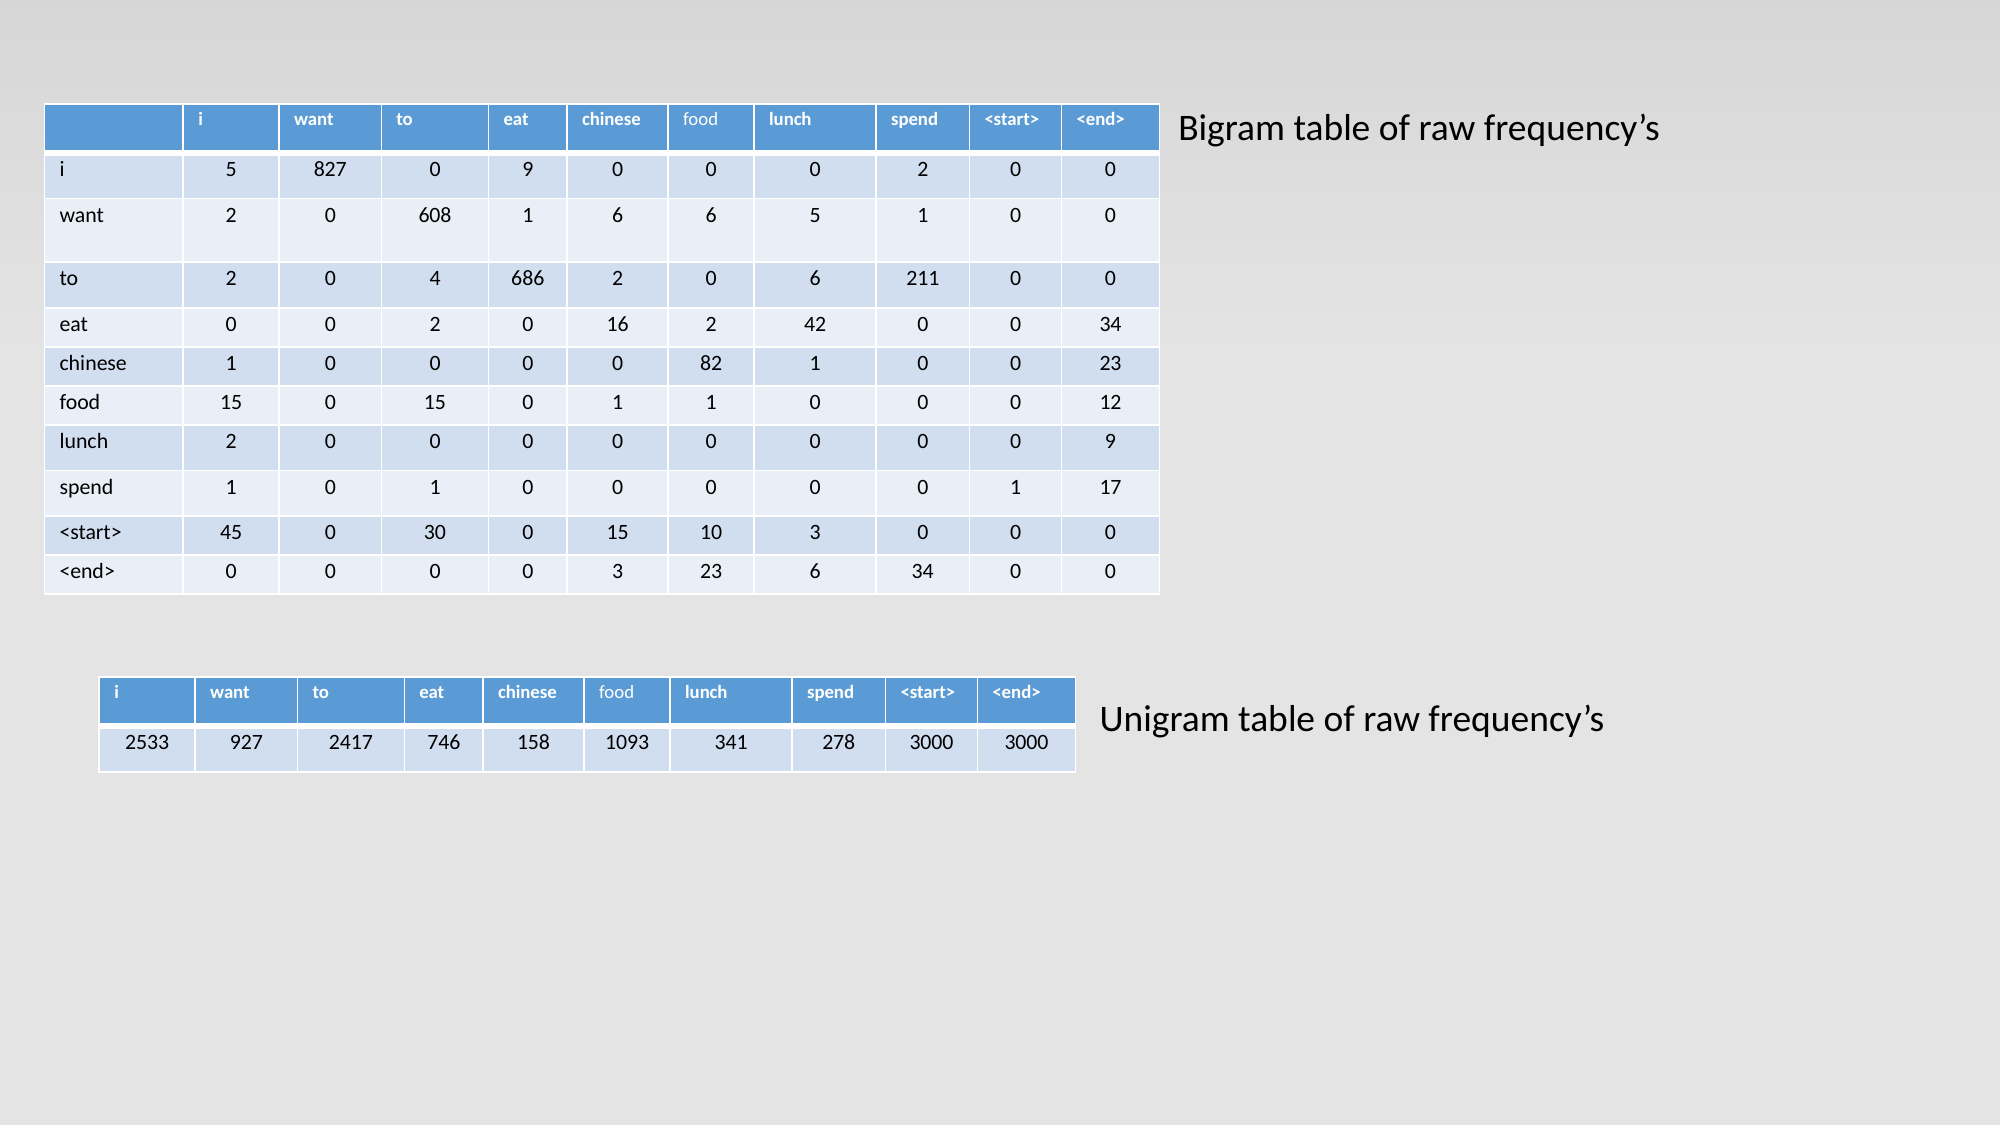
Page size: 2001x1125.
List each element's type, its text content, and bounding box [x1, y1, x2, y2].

table_cell 0 [382, 156, 488, 198]
table_header chinese [568, 105, 667, 150]
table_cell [100, 729, 194, 771]
table_cell 0 [489, 348, 566, 385]
table_cell 0 [1062, 199, 1159, 261]
table_cell 1 [877, 199, 969, 261]
table_header eat [489, 105, 566, 150]
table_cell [978, 729, 1075, 771]
table_cell 6 [755, 263, 875, 307]
table_cell 0 [568, 156, 667, 198]
table_header to [382, 105, 488, 150]
table_cell 2 [669, 309, 753, 346]
table_cell 0 [970, 348, 1061, 385]
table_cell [669, 517, 753, 554]
table_cell 0 [970, 156, 1061, 198]
table_cell 0 [1062, 156, 1159, 198]
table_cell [280, 556, 381, 593]
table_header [671, 678, 791, 723]
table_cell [196, 729, 297, 771]
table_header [484, 678, 583, 723]
table_cell 0 [877, 426, 969, 470]
table_cell 0 [280, 471, 381, 515]
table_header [298, 678, 404, 723]
table_cell 2 [877, 156, 969, 198]
table_cell 16 [568, 309, 667, 346]
table_header <start> [970, 105, 1061, 150]
table_cell spend [45, 471, 182, 515]
table_cell 0 [755, 426, 875, 470]
table_cell 0 [280, 426, 381, 470]
table_cell 0 [568, 426, 667, 470]
table_cell 0 [568, 348, 667, 385]
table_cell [793, 729, 885, 771]
table_cell 0 [184, 309, 278, 346]
table_header <end> [1062, 105, 1159, 150]
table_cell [489, 556, 566, 593]
table_cell 0 [755, 471, 875, 515]
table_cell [1062, 556, 1159, 593]
table_cell 0 [280, 387, 381, 424]
table_cell 686 [489, 263, 566, 307]
table_cell 0 [669, 263, 753, 307]
table_cell 0 [489, 471, 566, 515]
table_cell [877, 556, 969, 593]
table_cell 0 [280, 309, 381, 346]
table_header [793, 678, 885, 723]
table_cell 0 [970, 309, 1061, 346]
table_cell 0 [877, 348, 969, 385]
table_cell 4 [382, 263, 488, 307]
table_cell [382, 556, 488, 593]
table_cell 1 [489, 199, 566, 261]
table_cell 12 [1062, 387, 1159, 424]
table_cell 0 [280, 199, 381, 261]
table_cell 9 [489, 156, 566, 198]
table_cell 6 [669, 199, 753, 261]
table_cell 0 [669, 426, 753, 470]
table_header [45, 105, 182, 150]
table_cell 1 [970, 471, 1061, 515]
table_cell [382, 517, 488, 554]
table_header spend [877, 105, 969, 150]
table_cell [671, 729, 791, 771]
table_cell 0 [280, 263, 381, 307]
table_header i [184, 105, 278, 150]
table_cell 0 [755, 156, 875, 198]
table_cell 9 [1062, 426, 1159, 470]
table_cell 0 [877, 471, 969, 515]
table_cell 0 [970, 387, 1061, 424]
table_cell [886, 729, 977, 771]
table_cell 608 [382, 199, 488, 261]
table_cell to [45, 263, 182, 307]
table_cell 0 [970, 199, 1061, 261]
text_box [1163, 95, 1811, 156]
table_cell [45, 556, 182, 593]
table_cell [755, 517, 875, 554]
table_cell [585, 729, 669, 771]
table_cell 0 [755, 387, 875, 424]
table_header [196, 678, 297, 723]
table_cell 2 [184, 199, 278, 261]
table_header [405, 678, 482, 723]
table_cell eat [45, 309, 182, 346]
table_cell 1 [568, 387, 667, 424]
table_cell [970, 517, 1061, 554]
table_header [585, 678, 669, 723]
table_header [100, 678, 194, 723]
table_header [886, 678, 977, 723]
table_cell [298, 729, 404, 771]
table_cell 17 [1062, 471, 1159, 515]
table_cell 1 [669, 387, 753, 424]
table_cell 5 [755, 199, 875, 261]
table_cell 5 [184, 156, 278, 198]
table_cell 0 [877, 387, 969, 424]
table_cell 0 [489, 387, 566, 424]
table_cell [45, 517, 182, 554]
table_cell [184, 517, 278, 554]
table_cell 23 [1062, 348, 1159, 385]
table_cell 34 [1062, 309, 1159, 346]
table_header food [669, 105, 753, 150]
table_cell 0 [877, 309, 969, 346]
table_cell 15 [382, 387, 488, 424]
table_cell 42 [755, 309, 875, 346]
table_cell 15 [184, 387, 278, 424]
table_cell 82 [669, 348, 753, 385]
table_cell 1 [382, 471, 488, 515]
table_cell 0 [382, 348, 488, 385]
table_cell 0 [669, 471, 753, 515]
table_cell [184, 556, 278, 593]
table_cell 0 [489, 309, 566, 346]
table_cell 2 [184, 426, 278, 470]
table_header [978, 678, 1075, 723]
table_cell lunch [45, 426, 182, 470]
table_cell want [45, 199, 182, 261]
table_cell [1062, 517, 1159, 554]
table_cell 0 [280, 348, 381, 385]
table_cell 827 [280, 156, 381, 198]
table_cell 0 [1062, 263, 1159, 307]
table_cell food [45, 387, 182, 424]
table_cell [970, 556, 1061, 593]
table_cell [568, 517, 667, 554]
table_cell 0 [970, 426, 1061, 470]
table_cell 0 [489, 426, 566, 470]
table_cell 0 [970, 263, 1061, 307]
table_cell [484, 729, 583, 771]
table_cell 211 [877, 263, 969, 307]
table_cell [568, 556, 667, 593]
table_cell 6 [568, 199, 667, 261]
table_cell 2 [382, 309, 488, 346]
table_cell i [45, 156, 182, 198]
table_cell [405, 729, 482, 771]
table_cell 1 [755, 348, 875, 385]
table_cell 0 [382, 426, 488, 470]
table_cell 1 [184, 348, 278, 385]
table_header want [280, 105, 381, 150]
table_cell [755, 556, 875, 593]
table_cell 1 [184, 471, 278, 515]
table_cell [877, 517, 969, 554]
table_cell 2 [568, 263, 667, 307]
table_cell chinese [45, 348, 182, 385]
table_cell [489, 517, 566, 554]
table_cell 2 [184, 263, 278, 307]
table_header lunch [755, 105, 875, 150]
table_cell 0 [669, 156, 753, 198]
table_cell 0 [568, 471, 667, 515]
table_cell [669, 556, 753, 593]
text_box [1084, 686, 1621, 746]
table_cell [280, 517, 381, 554]
